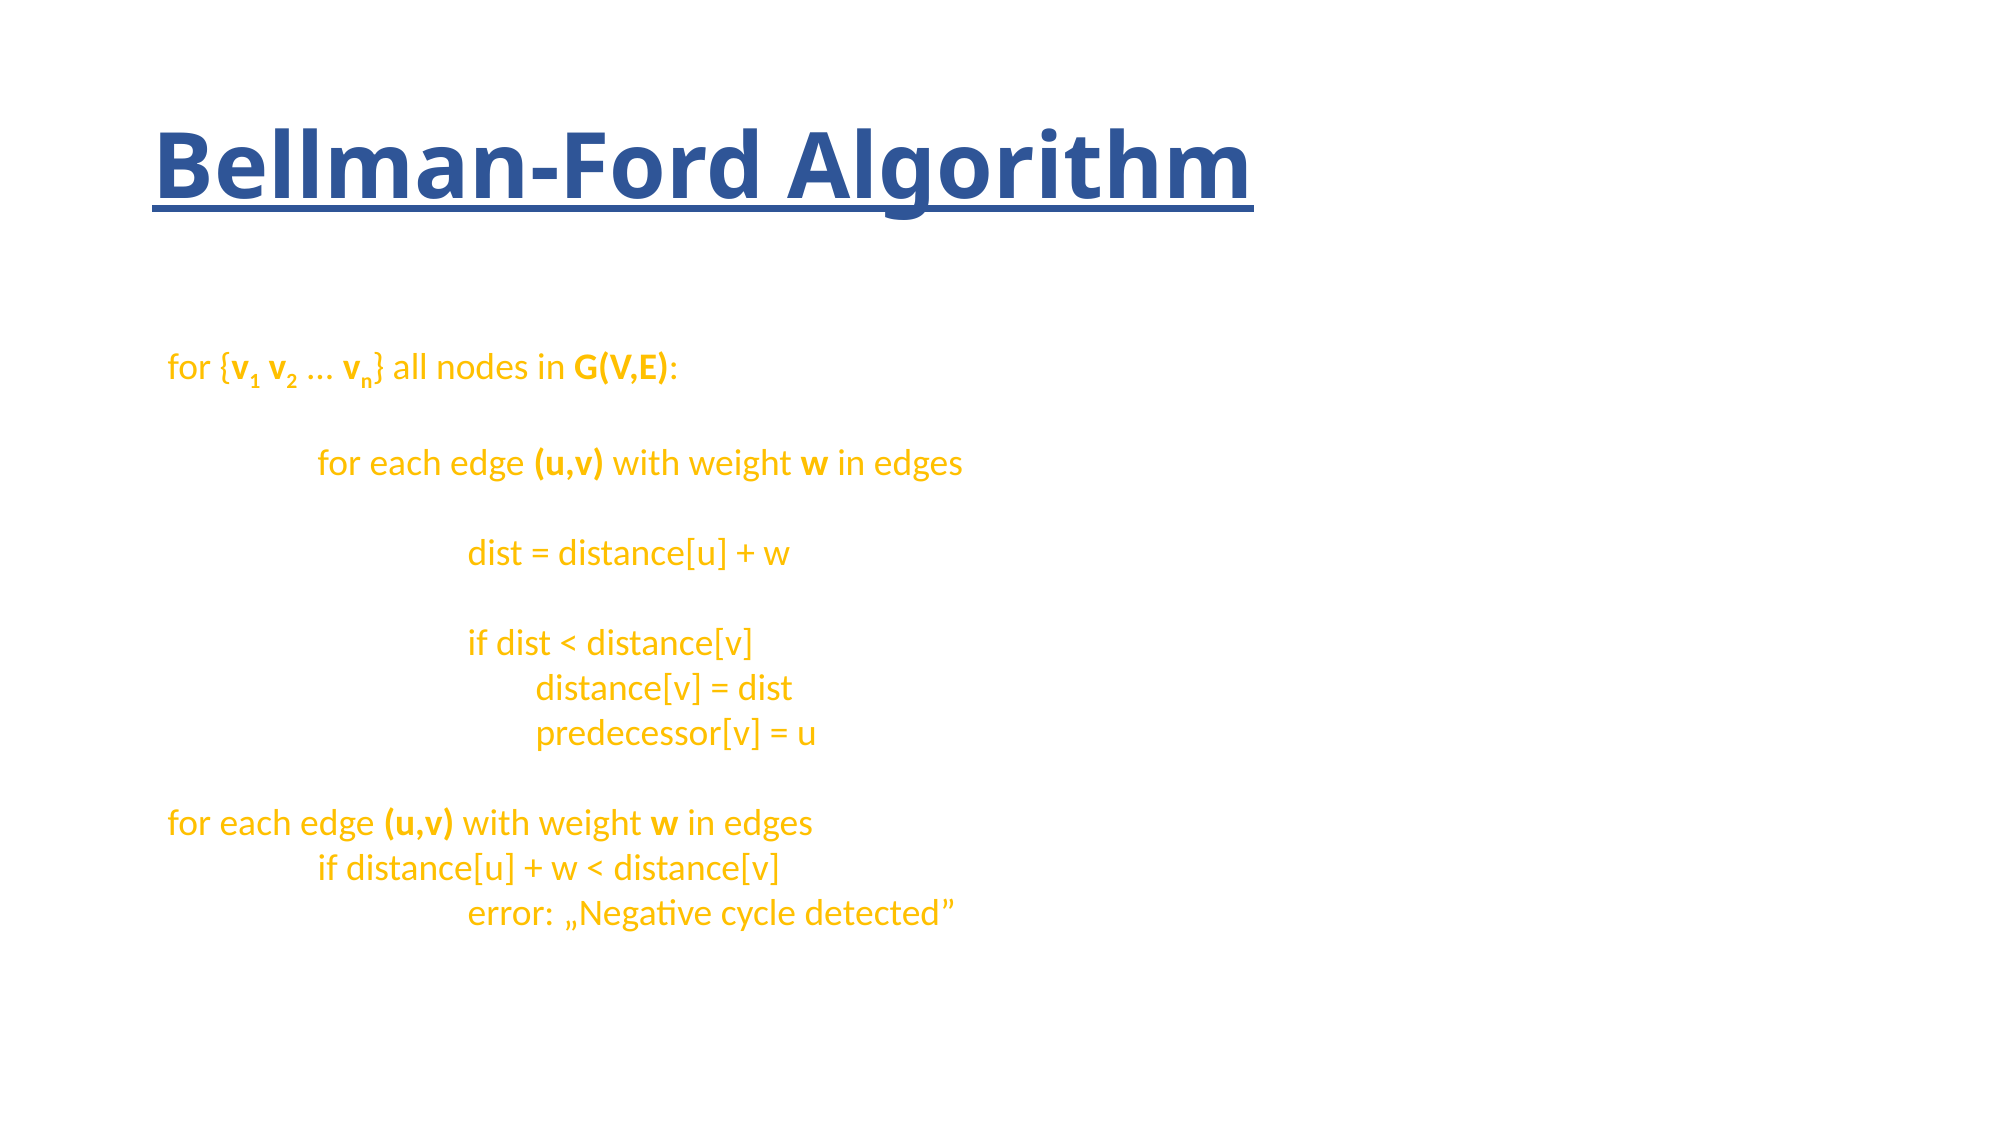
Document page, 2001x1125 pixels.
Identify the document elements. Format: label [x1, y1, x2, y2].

text_box [2, 289, 979, 941]
title [137, 59, 1863, 278]
